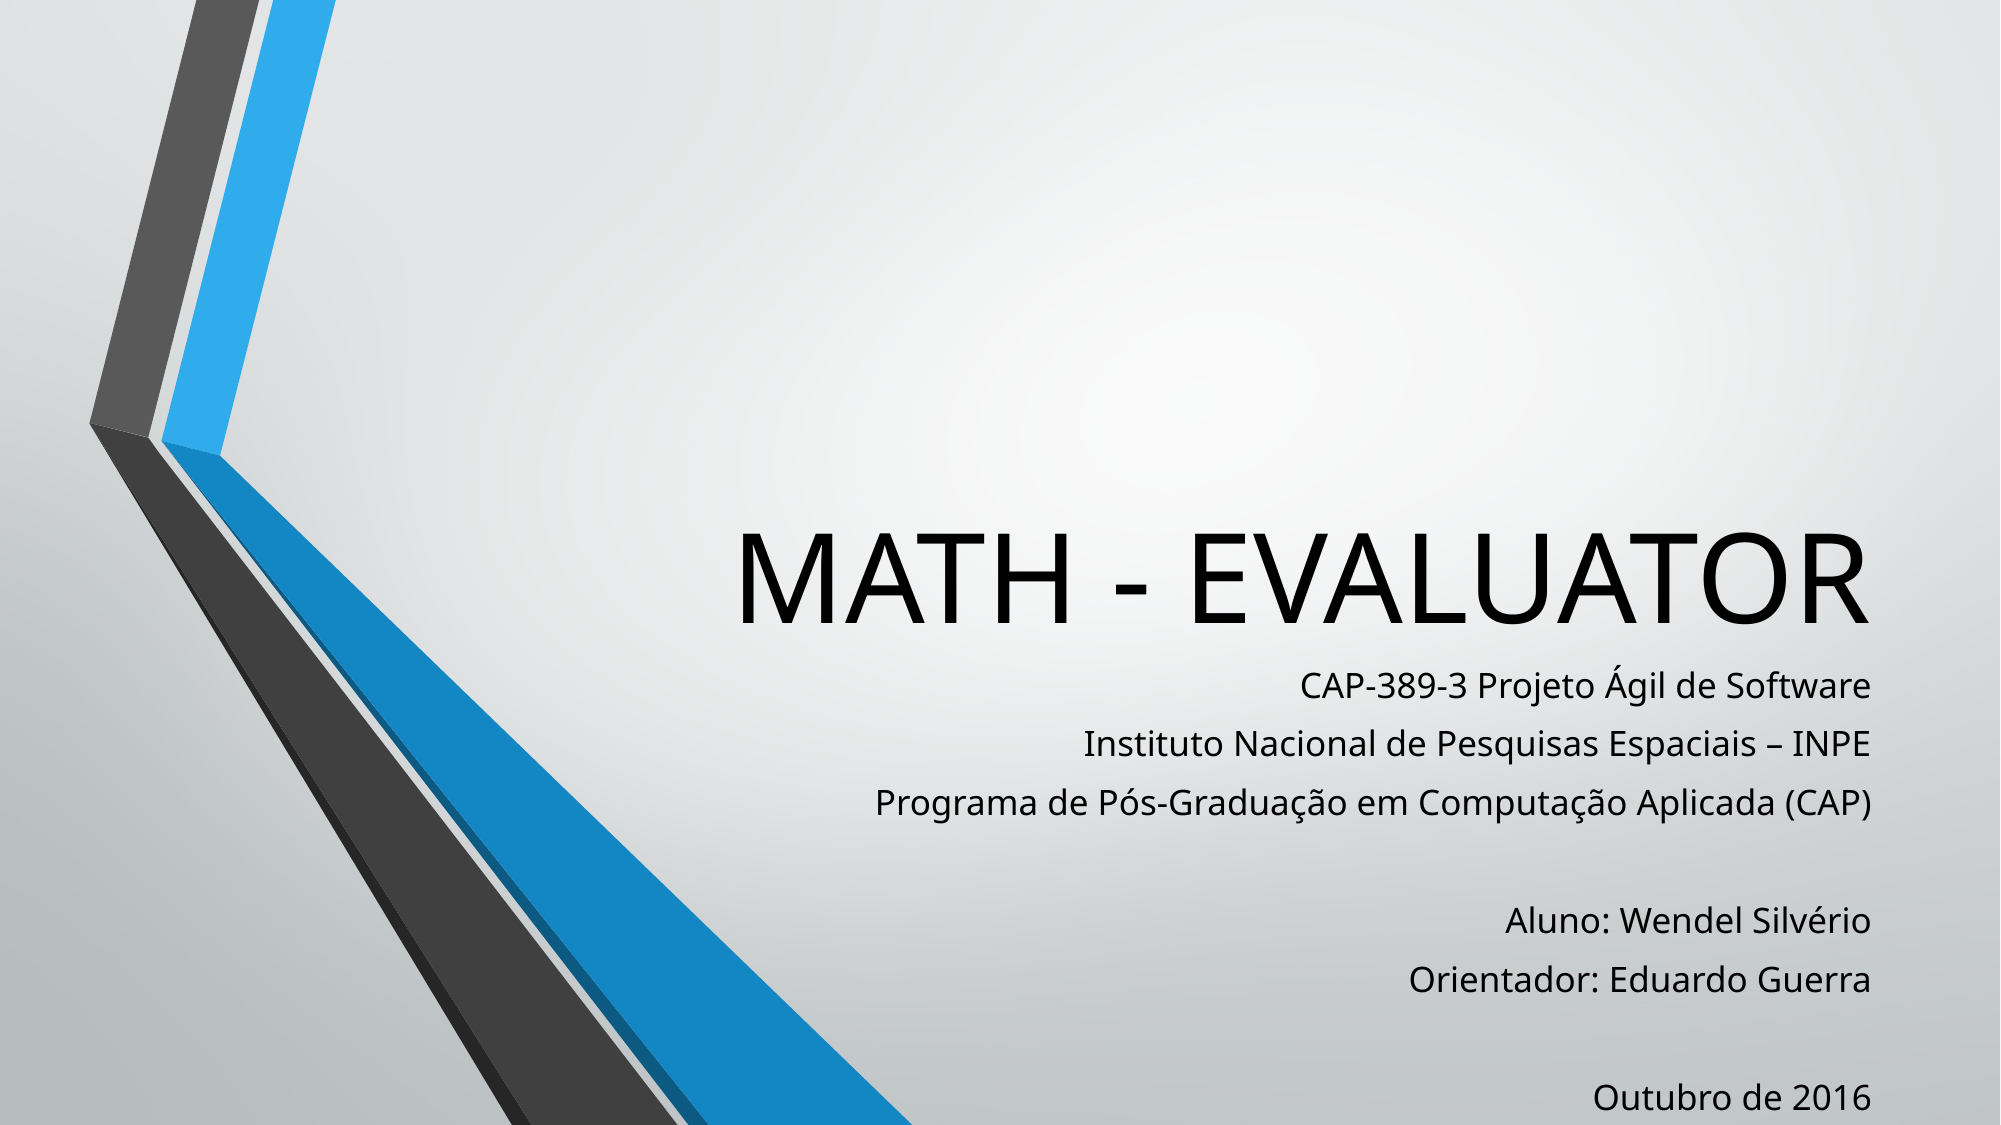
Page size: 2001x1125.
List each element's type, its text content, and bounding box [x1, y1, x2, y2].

title MATH - EVALUATOR [480, 226, 1887, 656]
subtitle CAP-389-3 Projeto Ágil de Software Instituto Nacional de Pesquisas Espaciais – INPE Programa de Pós-Graduação em Computação Aplicada (CAP) Aluno: Wendel Silvério Orientador: Eduardo Guerra Outubro de 2016 [740, 655, 1887, 1125]
